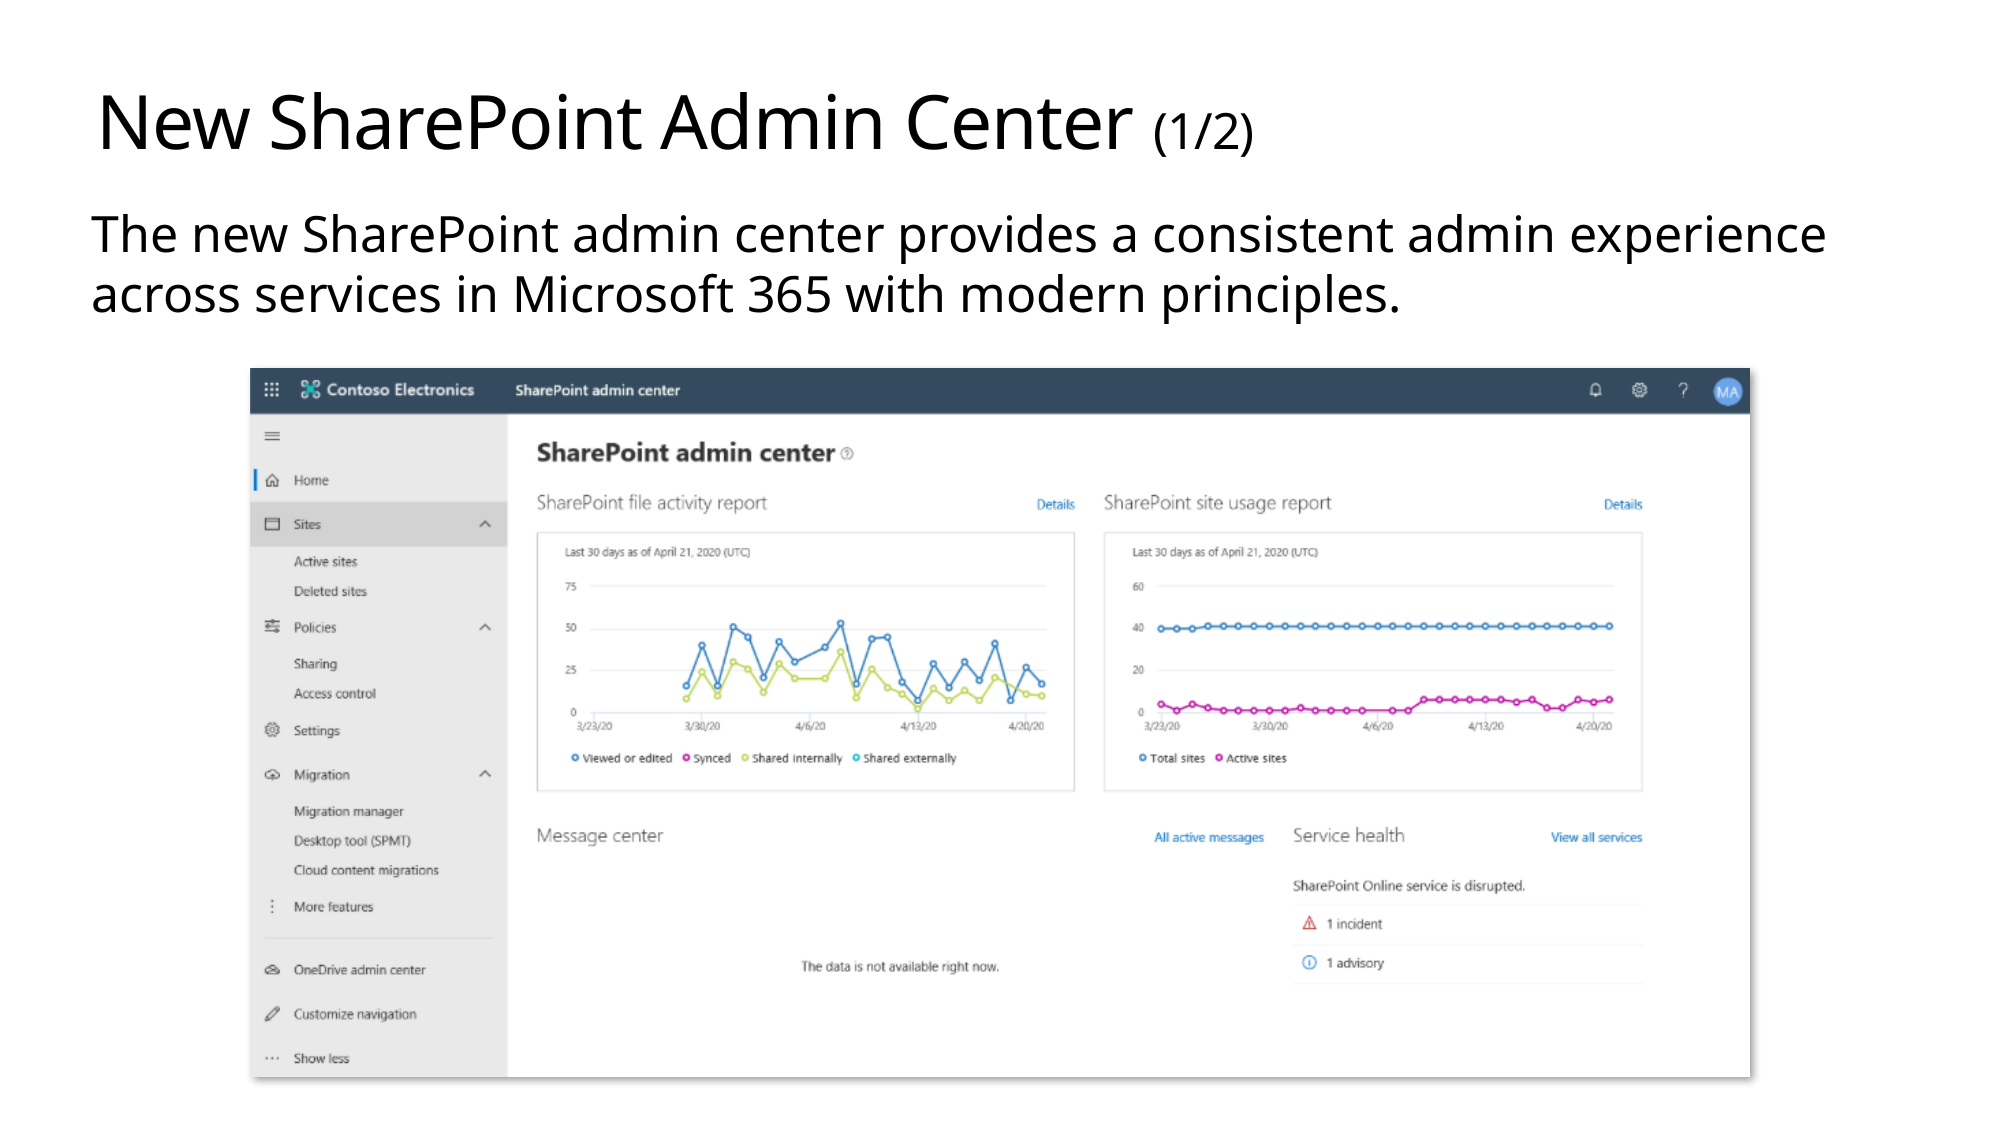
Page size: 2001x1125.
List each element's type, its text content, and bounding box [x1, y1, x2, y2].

title New SharePoint Admin Center (1/2) [96, 75, 1904, 166]
text_box The new SharePoint admin center provides a consistent admin experience across services in Microsoft 365 with modern principles. [77, 195, 1905, 331]
picture [250, 368, 1750, 1078]
